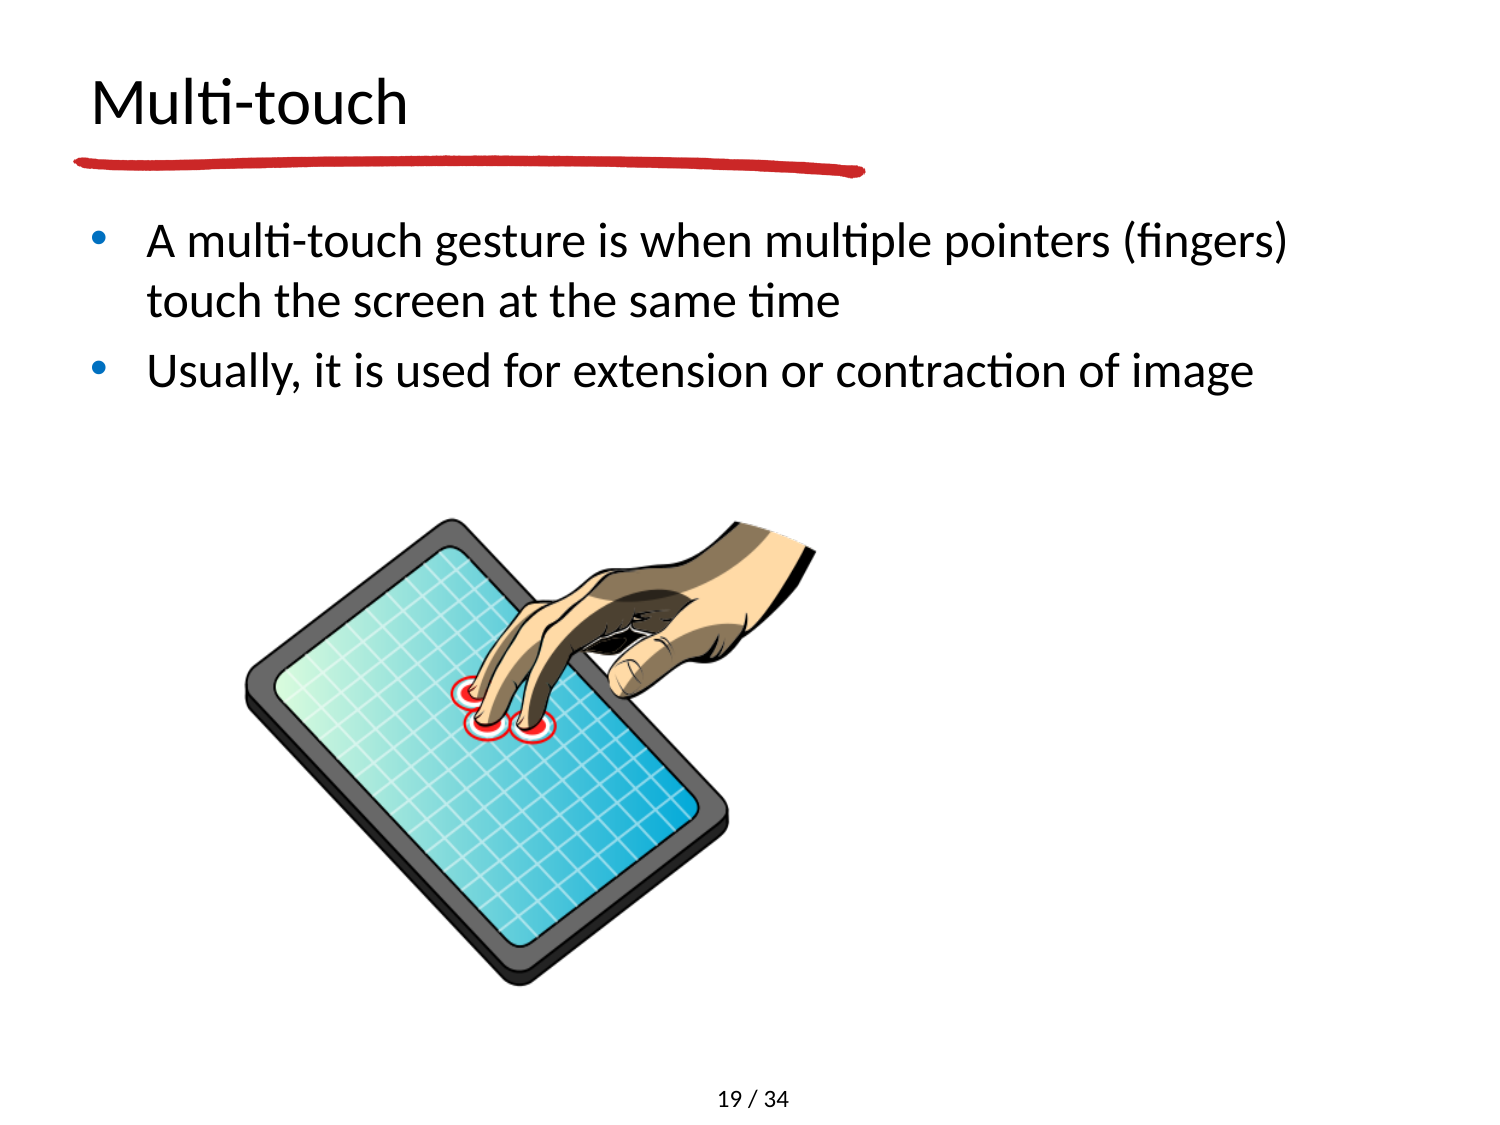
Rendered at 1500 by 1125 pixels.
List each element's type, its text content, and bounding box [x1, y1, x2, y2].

picture [70, 149, 875, 185]
list A multi-touch gesture is when multiple pointers (fingers) touch the screen at the same time Usually, it is used for extension or contraction of image [75, 200, 1425, 1005]
title Multi-touch [75, 45, 1425, 150]
picture [229, 503, 833, 997]
